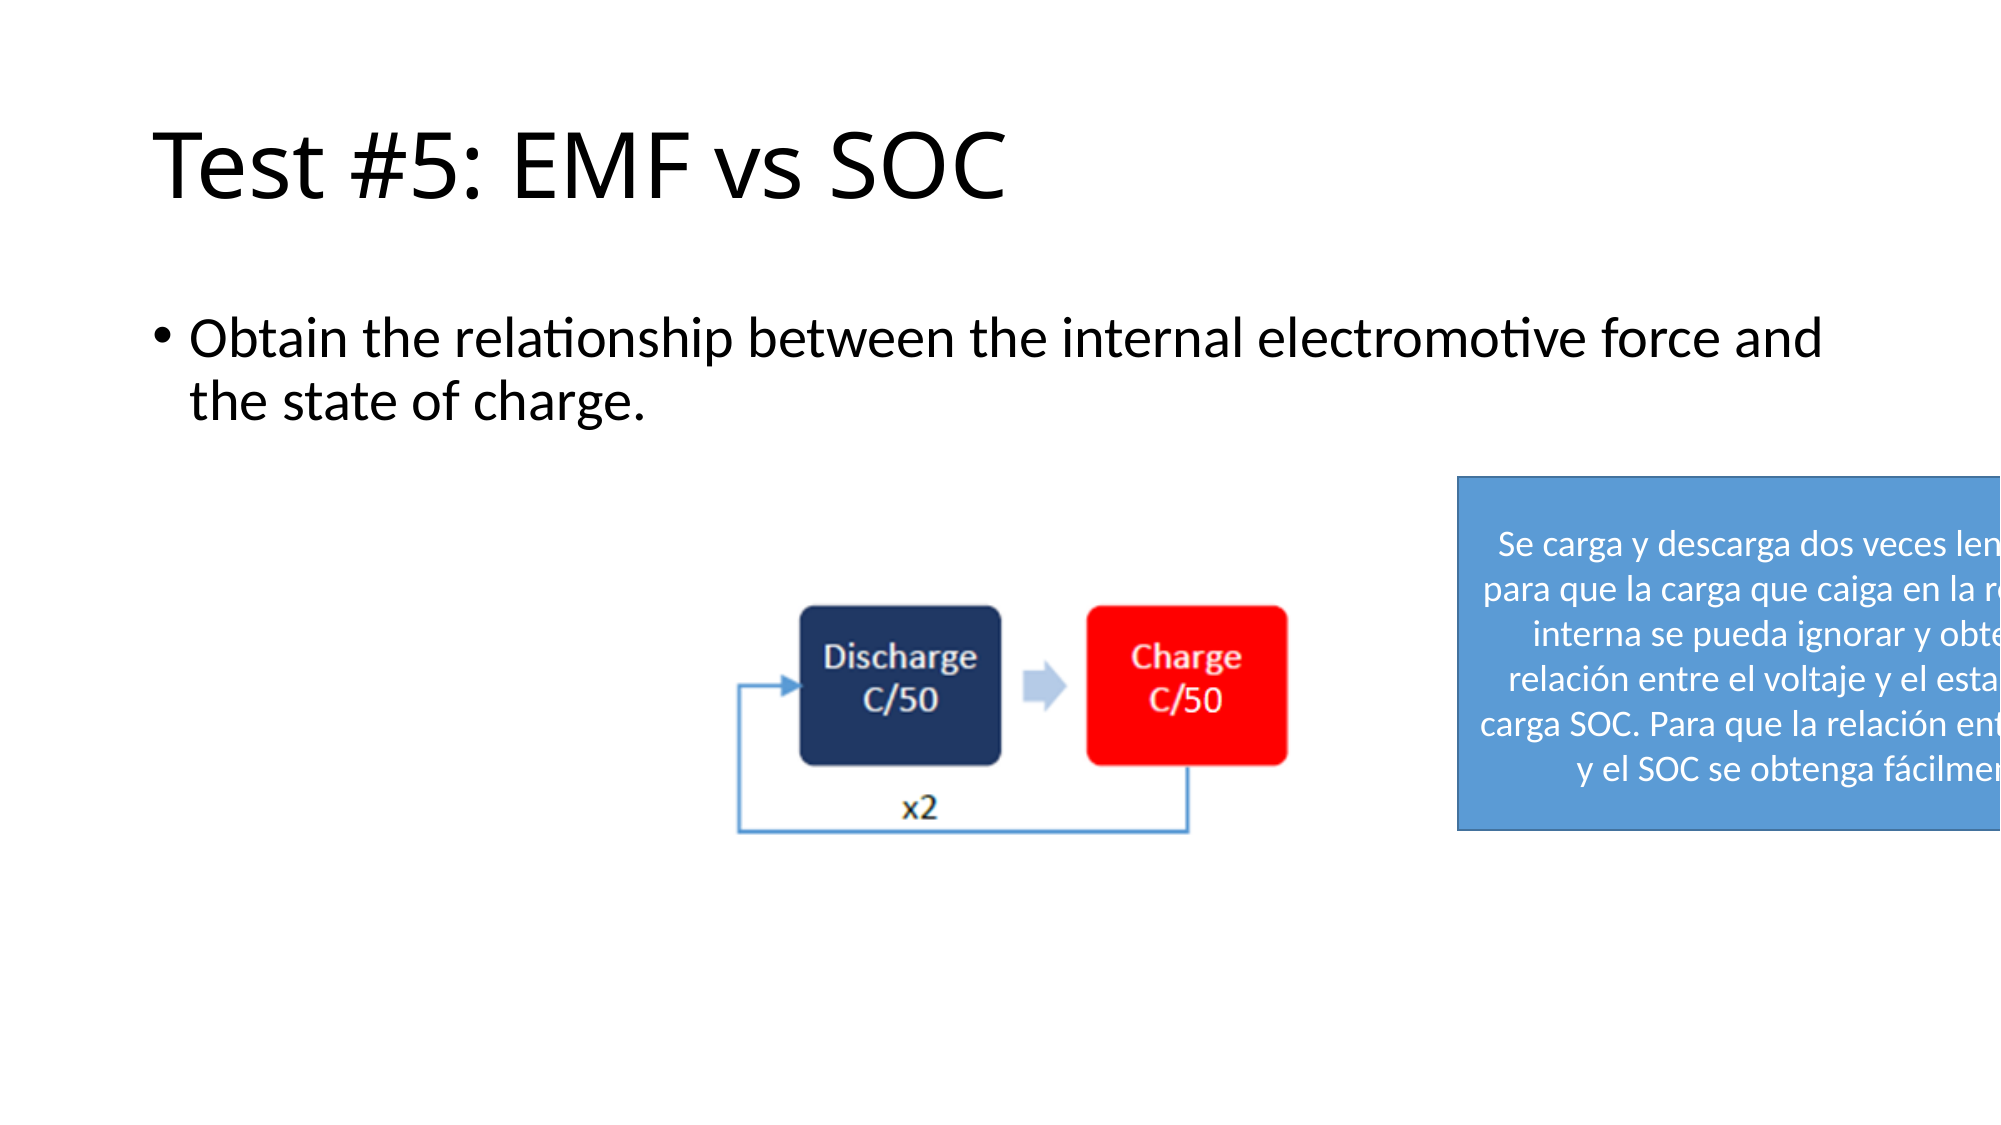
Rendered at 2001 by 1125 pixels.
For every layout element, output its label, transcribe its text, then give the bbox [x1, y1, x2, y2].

title Test #5: EMF vs SOC [137, 59, 1863, 278]
text_box Se carga y descarga dos veces lentamente para que la carga que caiga en la resistencia interna se pueda ignorar y obtener la relación entre el voltaje y el estado de la carga SOC. Para que la relación entre la EMF y el SOC se obtenga fácilmente [1457, 476, 2000, 831]
picture [676, 574, 1324, 870]
list Obtain the relationship between the internal electromotive force and the state of charge. [137, 299, 1863, 1014]
